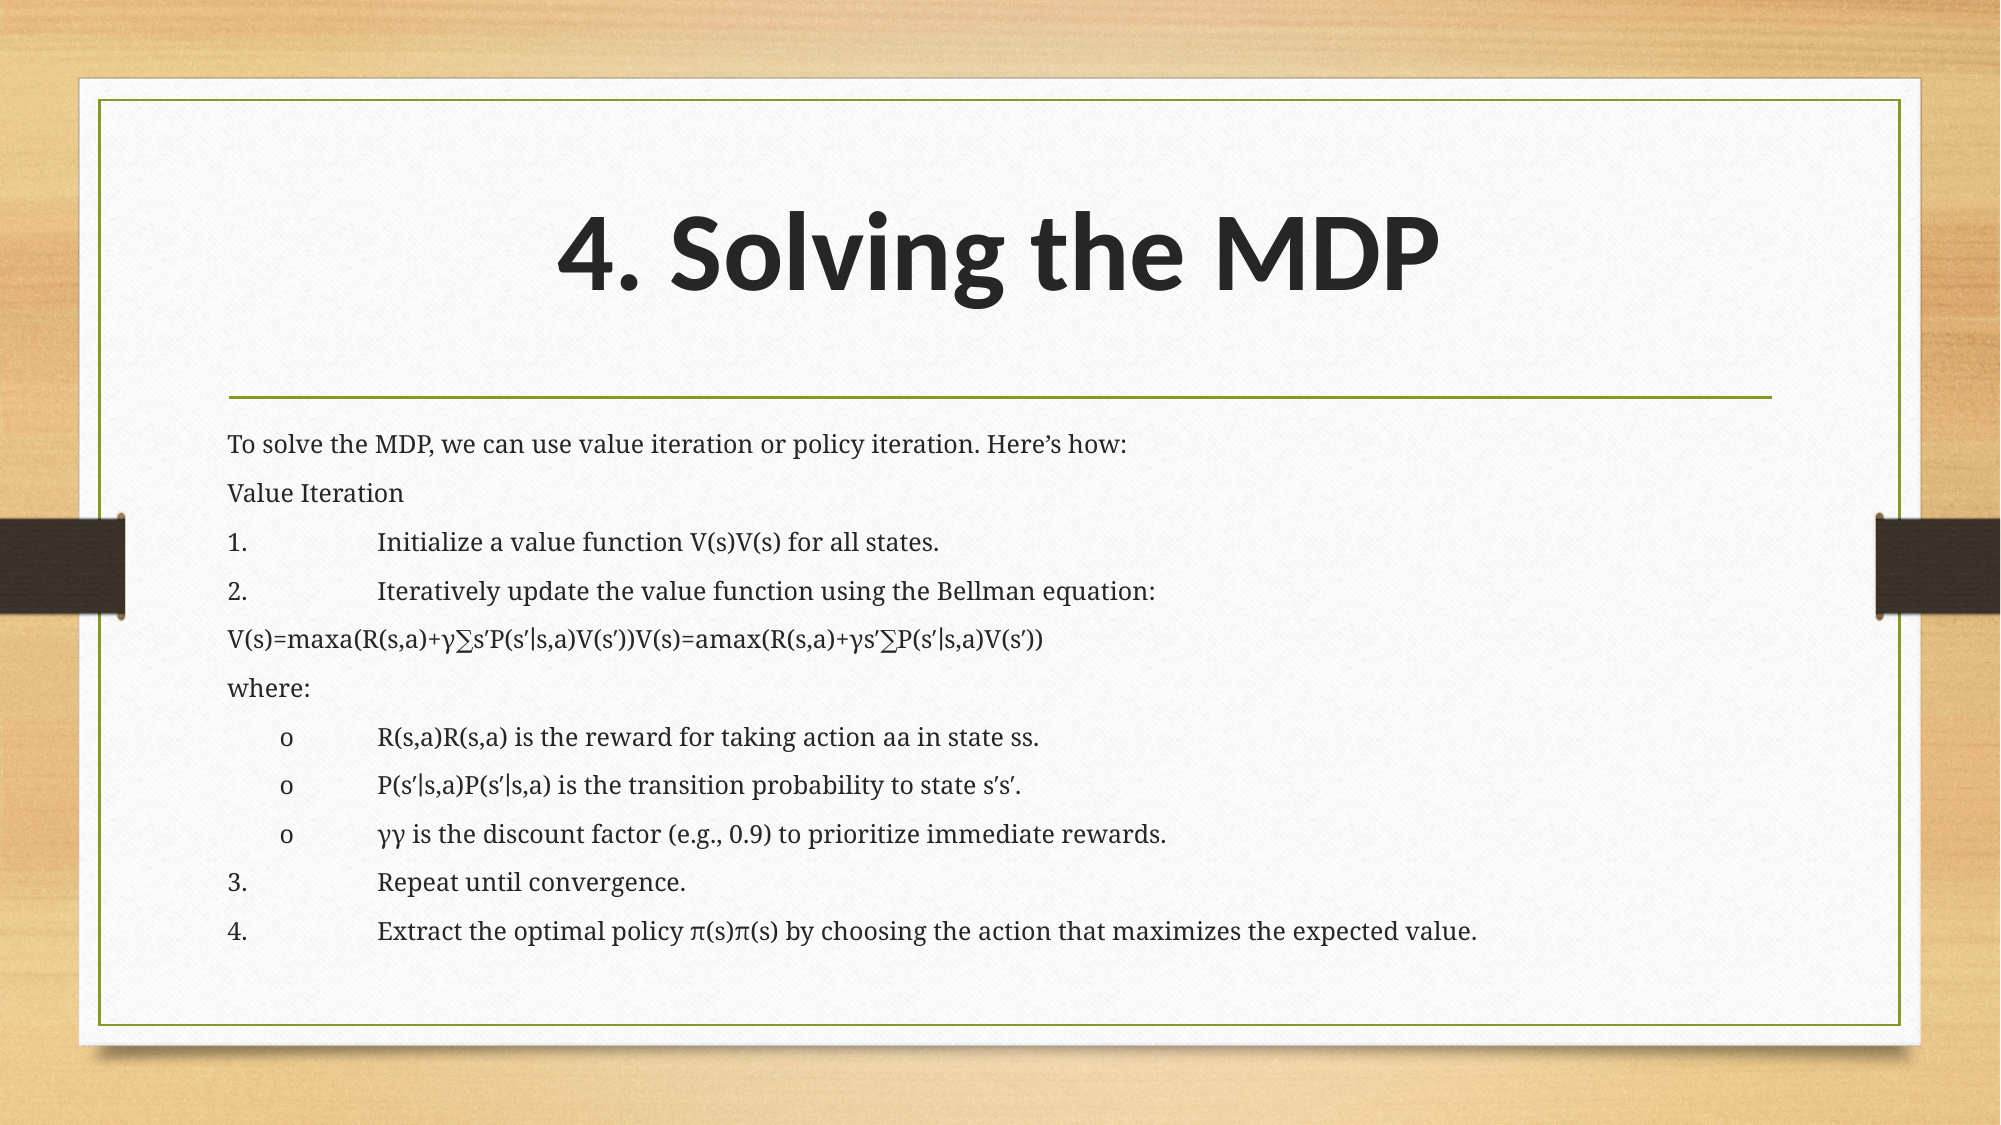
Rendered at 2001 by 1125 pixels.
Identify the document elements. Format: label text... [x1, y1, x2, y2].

list To solve the MDP, we can use value iteration or policy iteration. Here’s how: Value Iteration 1. Initialize a value function V(s)V(s) for all states. 2. Iteratively update the value function using the Bellman equation: V(s)=max⁡a(R(s,a)+γ∑s′P(s′∣s,a)V(s′))V(s)=amax(R(s,a)+γs′∑P(s′∣s,a)V(s′)) where: o R(s,a)R(s,a) is the reward for taking action aa in state ss. o P(s′∣s,a)P(s′∣s,a) is the transition probability to state s′s′. o γγ is the discount factor (e.g., 0.9) to prioritize immediate rewards. 3. Repeat until convergence. 4. Extract the optimal policy π(s)π(s) by choosing the action that maximizes the expected value. [212, 419, 1788, 964]
title 4. Solving the MDP [212, 161, 1788, 375]
picture [0, 0, 2001, 1125]
